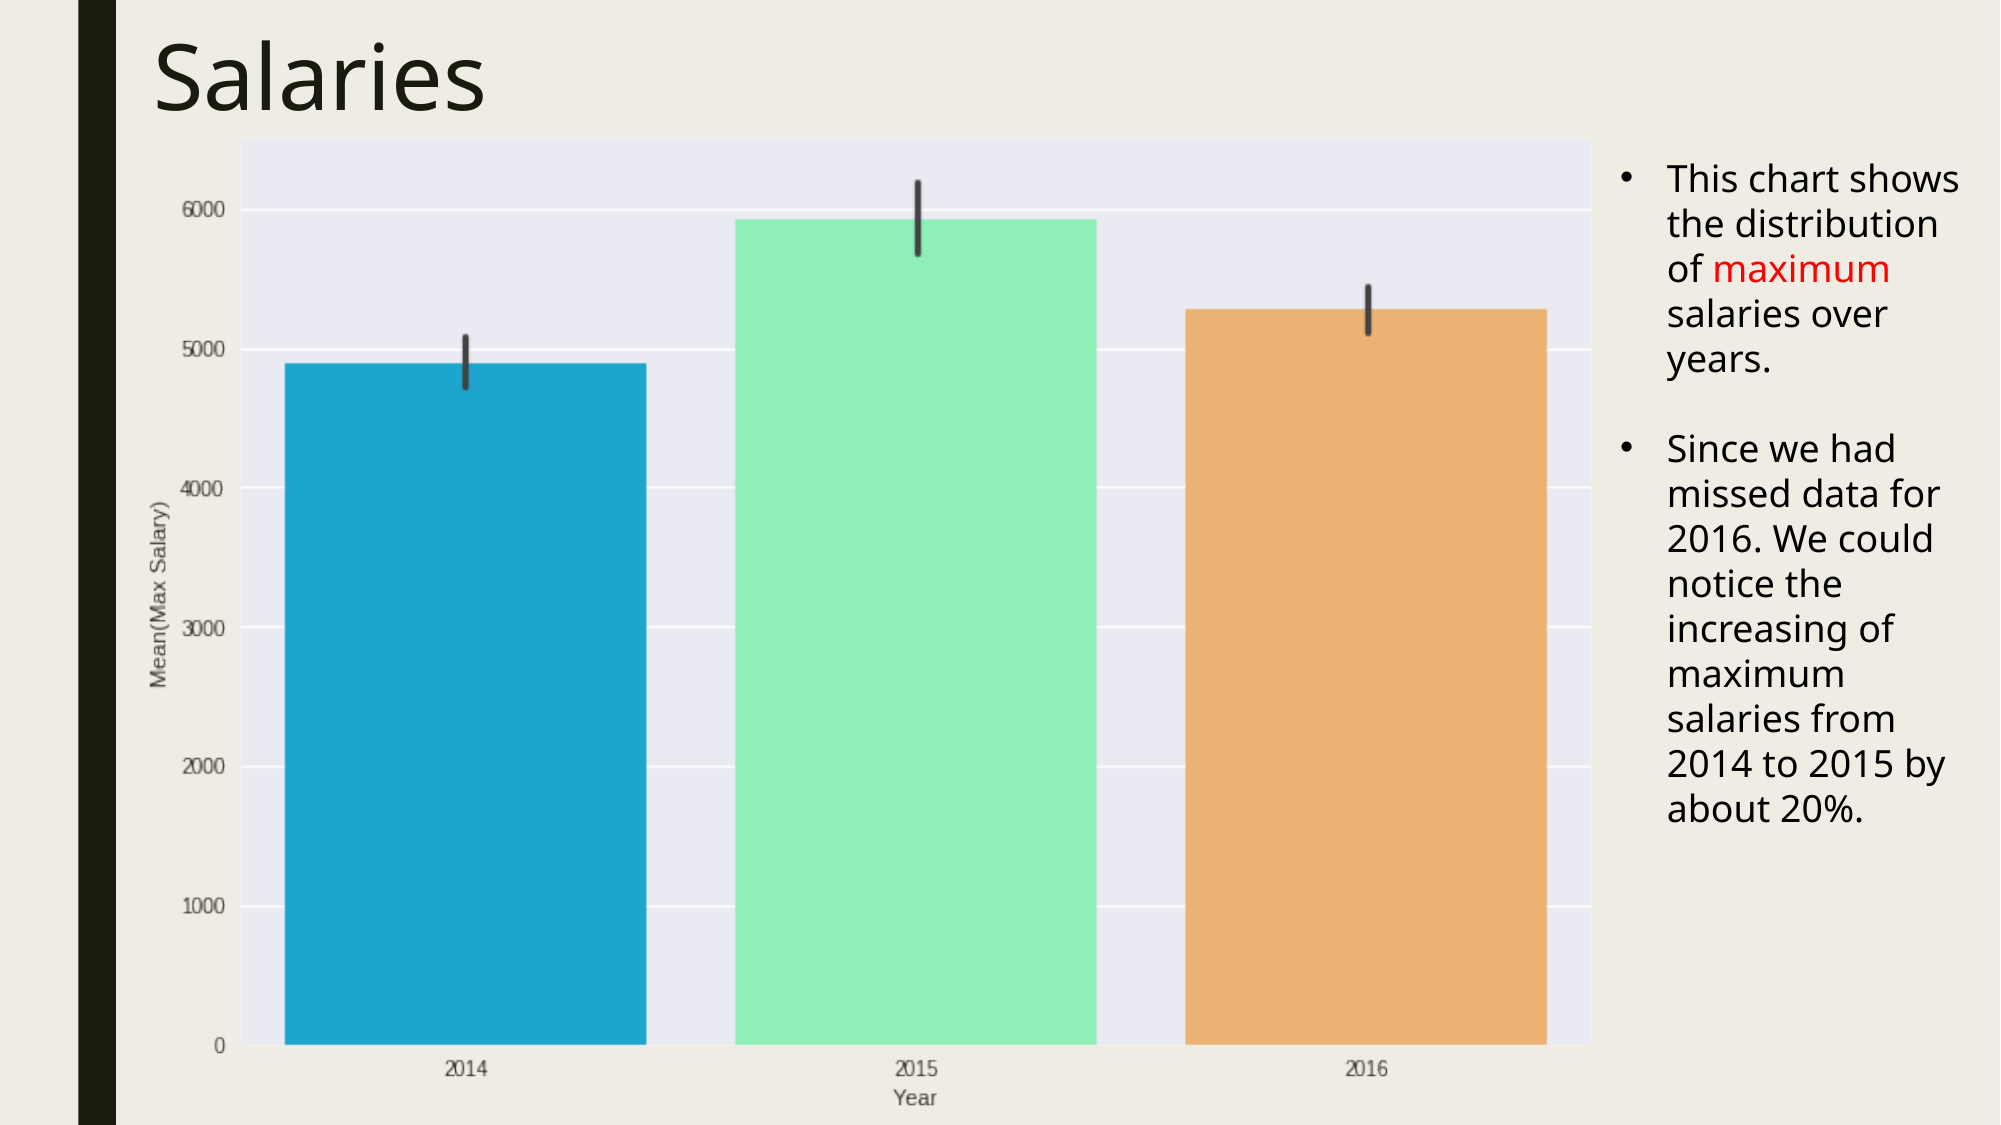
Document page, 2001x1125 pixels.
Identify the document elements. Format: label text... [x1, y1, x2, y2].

text_box This chart shows the distribution of maximum salaries over years. Since we had missed data for 2016. We could notice the increasing of maximum salaries from 2014 to 2015 by about 20%. [1606, 147, 1984, 837]
title Salaries [138, 24, 1714, 147]
picture [138, 124, 1606, 1125]
